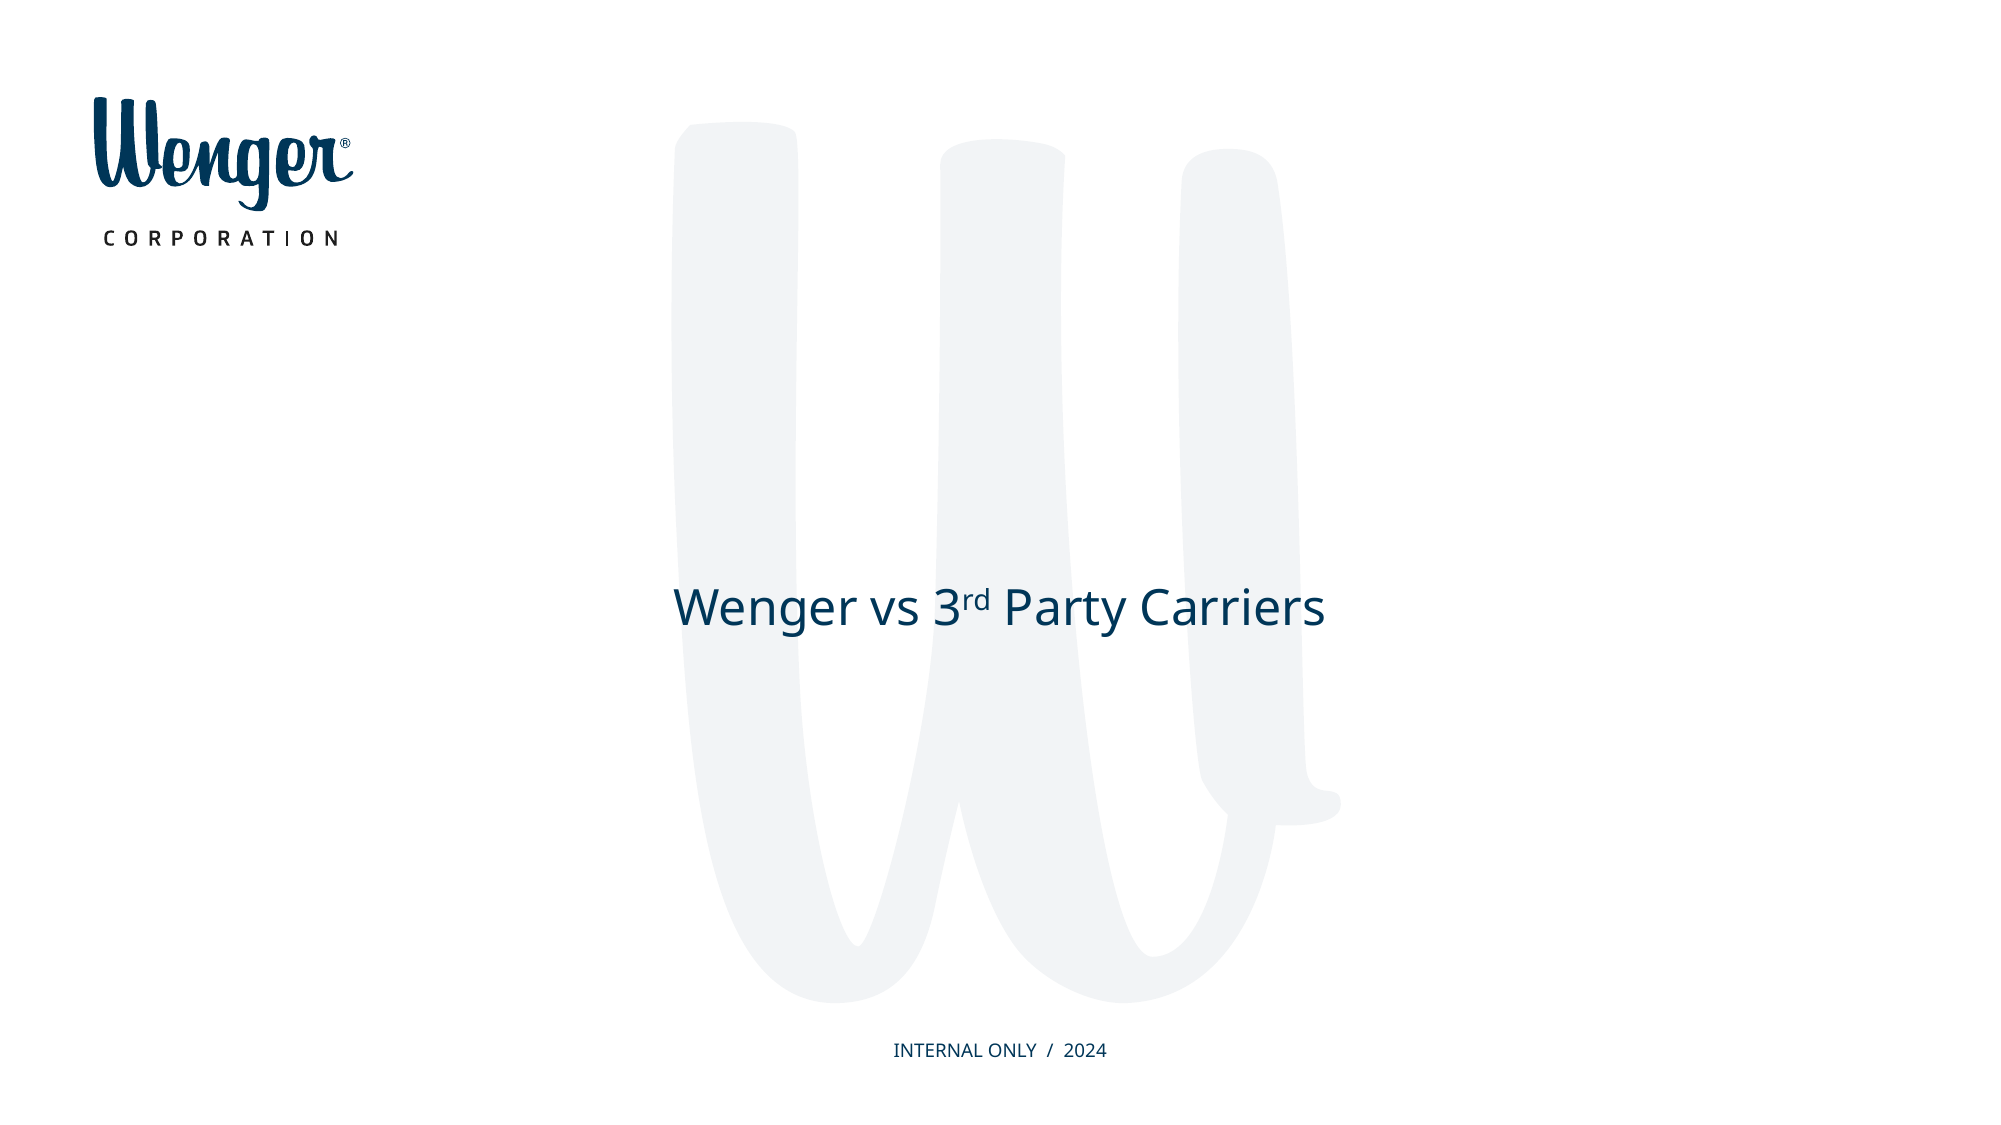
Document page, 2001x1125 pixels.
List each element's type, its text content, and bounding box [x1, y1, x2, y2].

title Wenger vs 3rd Party Carriers [606, 506, 1393, 643]
